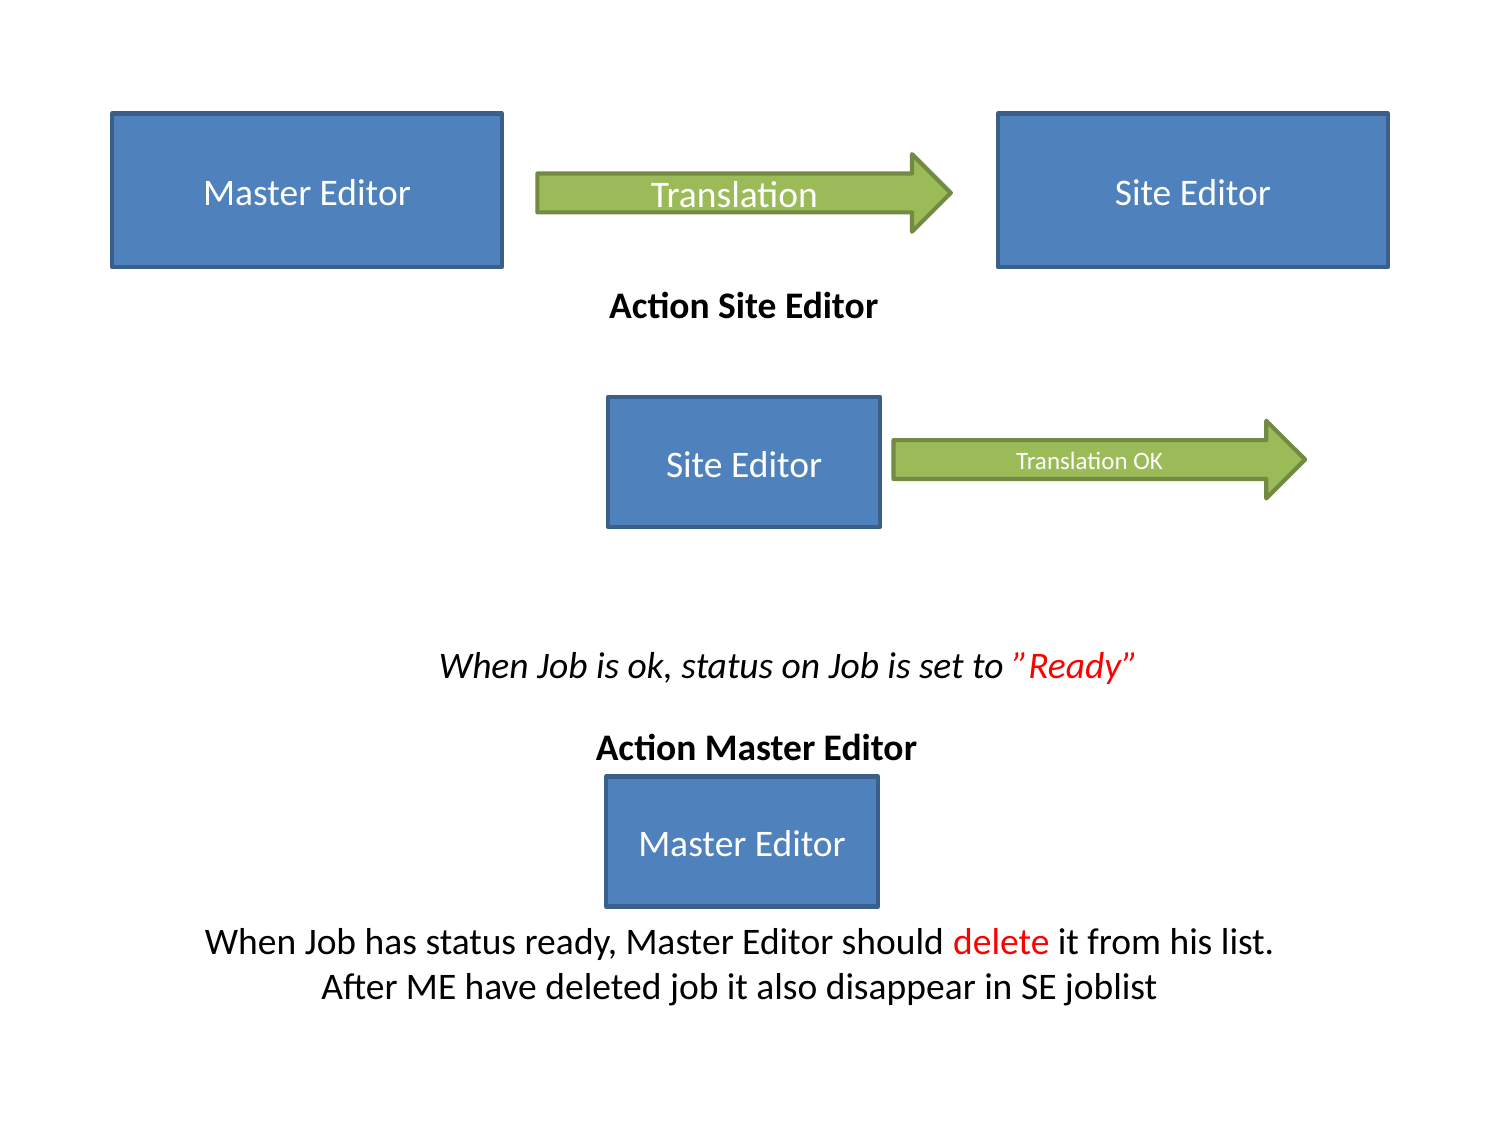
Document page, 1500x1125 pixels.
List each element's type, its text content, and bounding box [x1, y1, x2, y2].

text_box Translation [535, 152, 953, 234]
text_box When Job has status ready, Master Editor should delete it from his list. After ME have deleted job it also disappear in SE joblist [190, 910, 1298, 1015]
text_box Master Editor [110, 111, 504, 269]
text_box Site Editor [996, 111, 1390, 269]
text_box Site Editor [606, 395, 882, 529]
text_box Action Site Editor [594, 273, 894, 334]
text_box Translation OK [891, 418, 1308, 501]
text_box When Job is ok, status on Job is set to ”Ready” [423, 633, 1154, 694]
text_box Action Master Editor [580, 715, 933, 776]
text_box Master Editor [604, 774, 880, 909]
